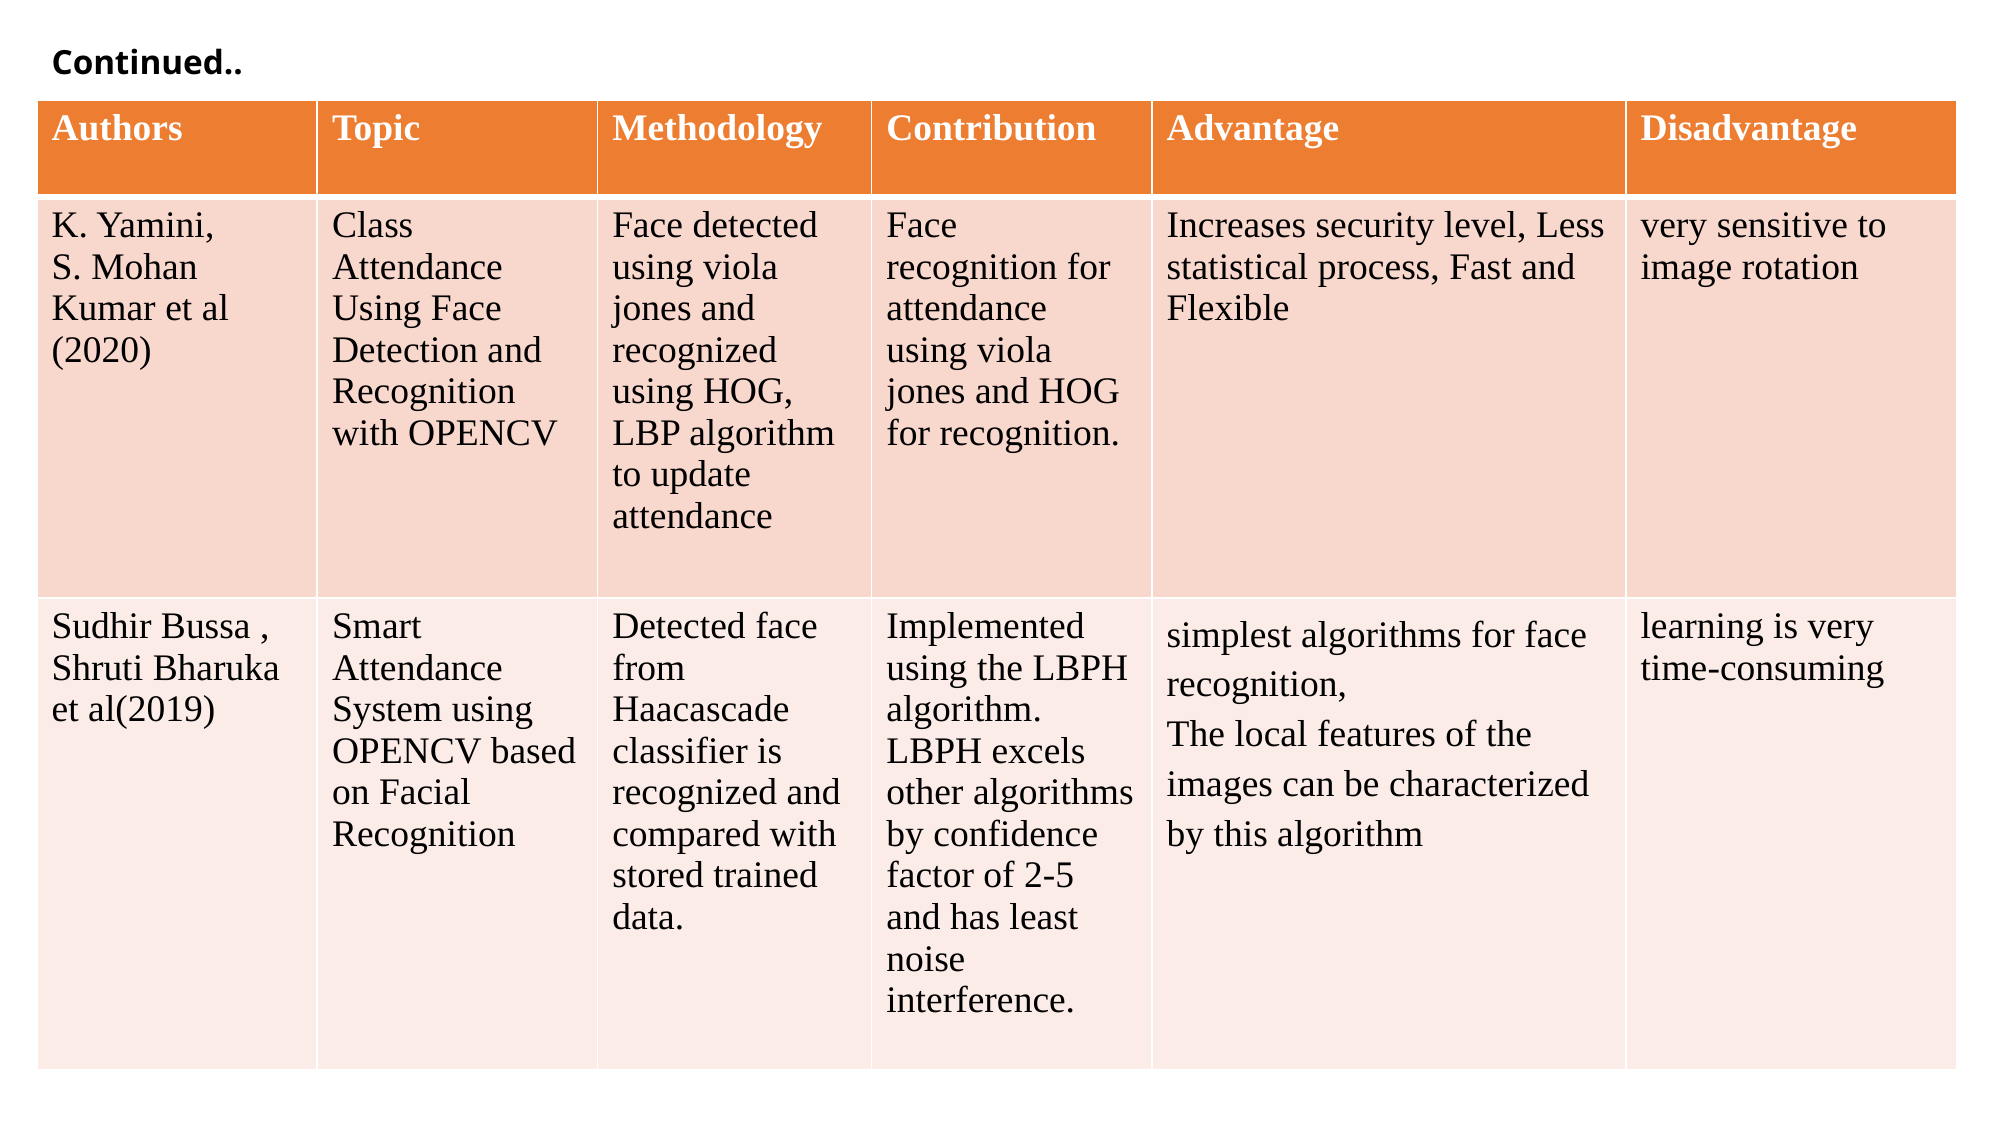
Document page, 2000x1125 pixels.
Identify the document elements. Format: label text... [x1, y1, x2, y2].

table_header Disadvantage [1627, 101, 1956, 194]
table_header Methodology [598, 101, 871, 194]
table_cell Face detected using viola jones and recognized using HOG, LBP algorithm to update attendance [598, 200, 871, 597]
table_cell Face recognition for attendance using viola jones and HOG for recognition. [872, 200, 1151, 597]
table_cell Detected face from Haacascade classifier is recognized and compared with stored trained data. [598, 599, 871, 1069]
table_cell Class Attendance Using Face Detection and Recognition with OPENCV [318, 200, 597, 597]
table_cell Implemented using the LBPH algorithm. LBPH excels other algorithms by confidence factor of 2-5 and has least noise interference. [872, 599, 1151, 1069]
table_header Advantage [1153, 101, 1625, 194]
table_cell Increases security level, Less statistical process, Fast and Flexible [1153, 200, 1625, 597]
title Continued.. [36, 30, 1762, 97]
table_cell Sudhir Bussa , Shruti Bharuka et al(2019) [38, 599, 316, 1069]
table_cell learning is very time-consuming [1627, 599, 1956, 1069]
table_header Contribution [872, 101, 1151, 194]
table_header Authors [38, 101, 316, 194]
table_cell Smart Attendance System using OPENCV based on Facial Recognition [318, 599, 597, 1069]
table_header Topic [318, 101, 597, 194]
table_cell simplest algorithms for face recognition, The local features of the images can be characterized by this algorithm [1153, 599, 1625, 1069]
table_cell K. Yamini, S. Mohan Kumar et al (2020) [38, 200, 316, 597]
table_cell very sensitive to image rotation [1627, 200, 1956, 597]
